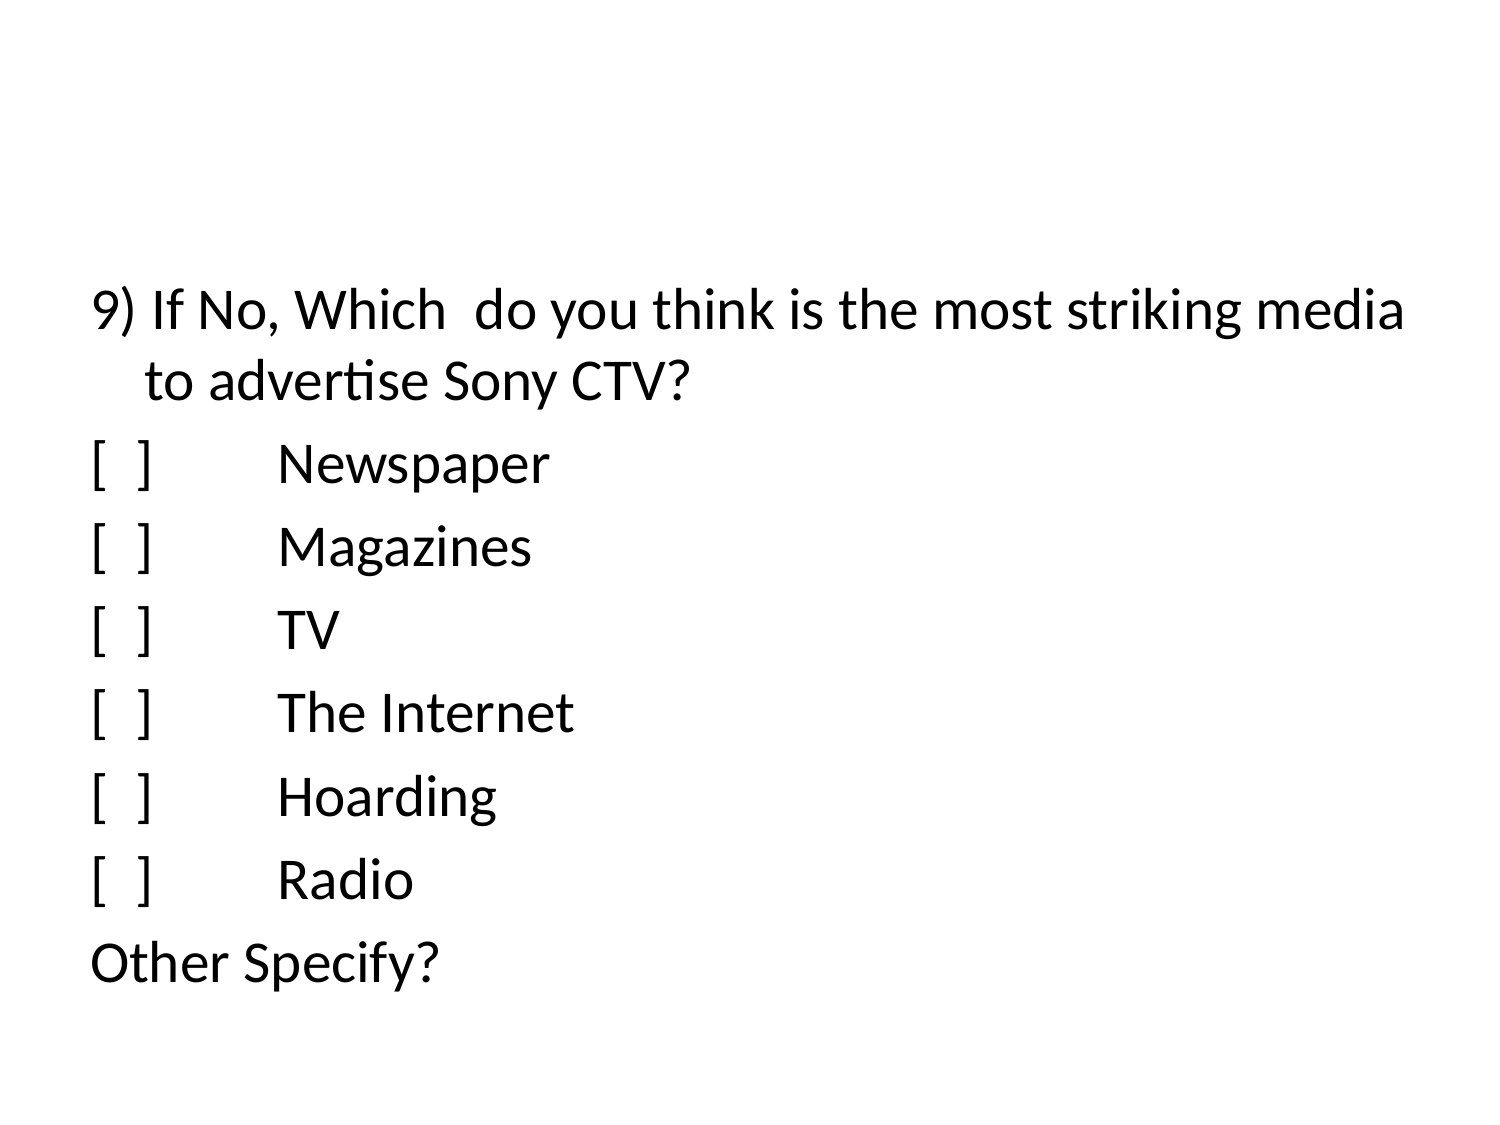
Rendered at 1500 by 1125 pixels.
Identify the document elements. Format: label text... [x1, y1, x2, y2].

list 9) If No, Which do you think is the most striking media to advertise Sony CTV? [ ] Newspaper [ ] Magazines [ ] TV [ ] The Internet [ ] Hoarding [ ] Radio Other Specify? [75, 262, 1425, 1005]
